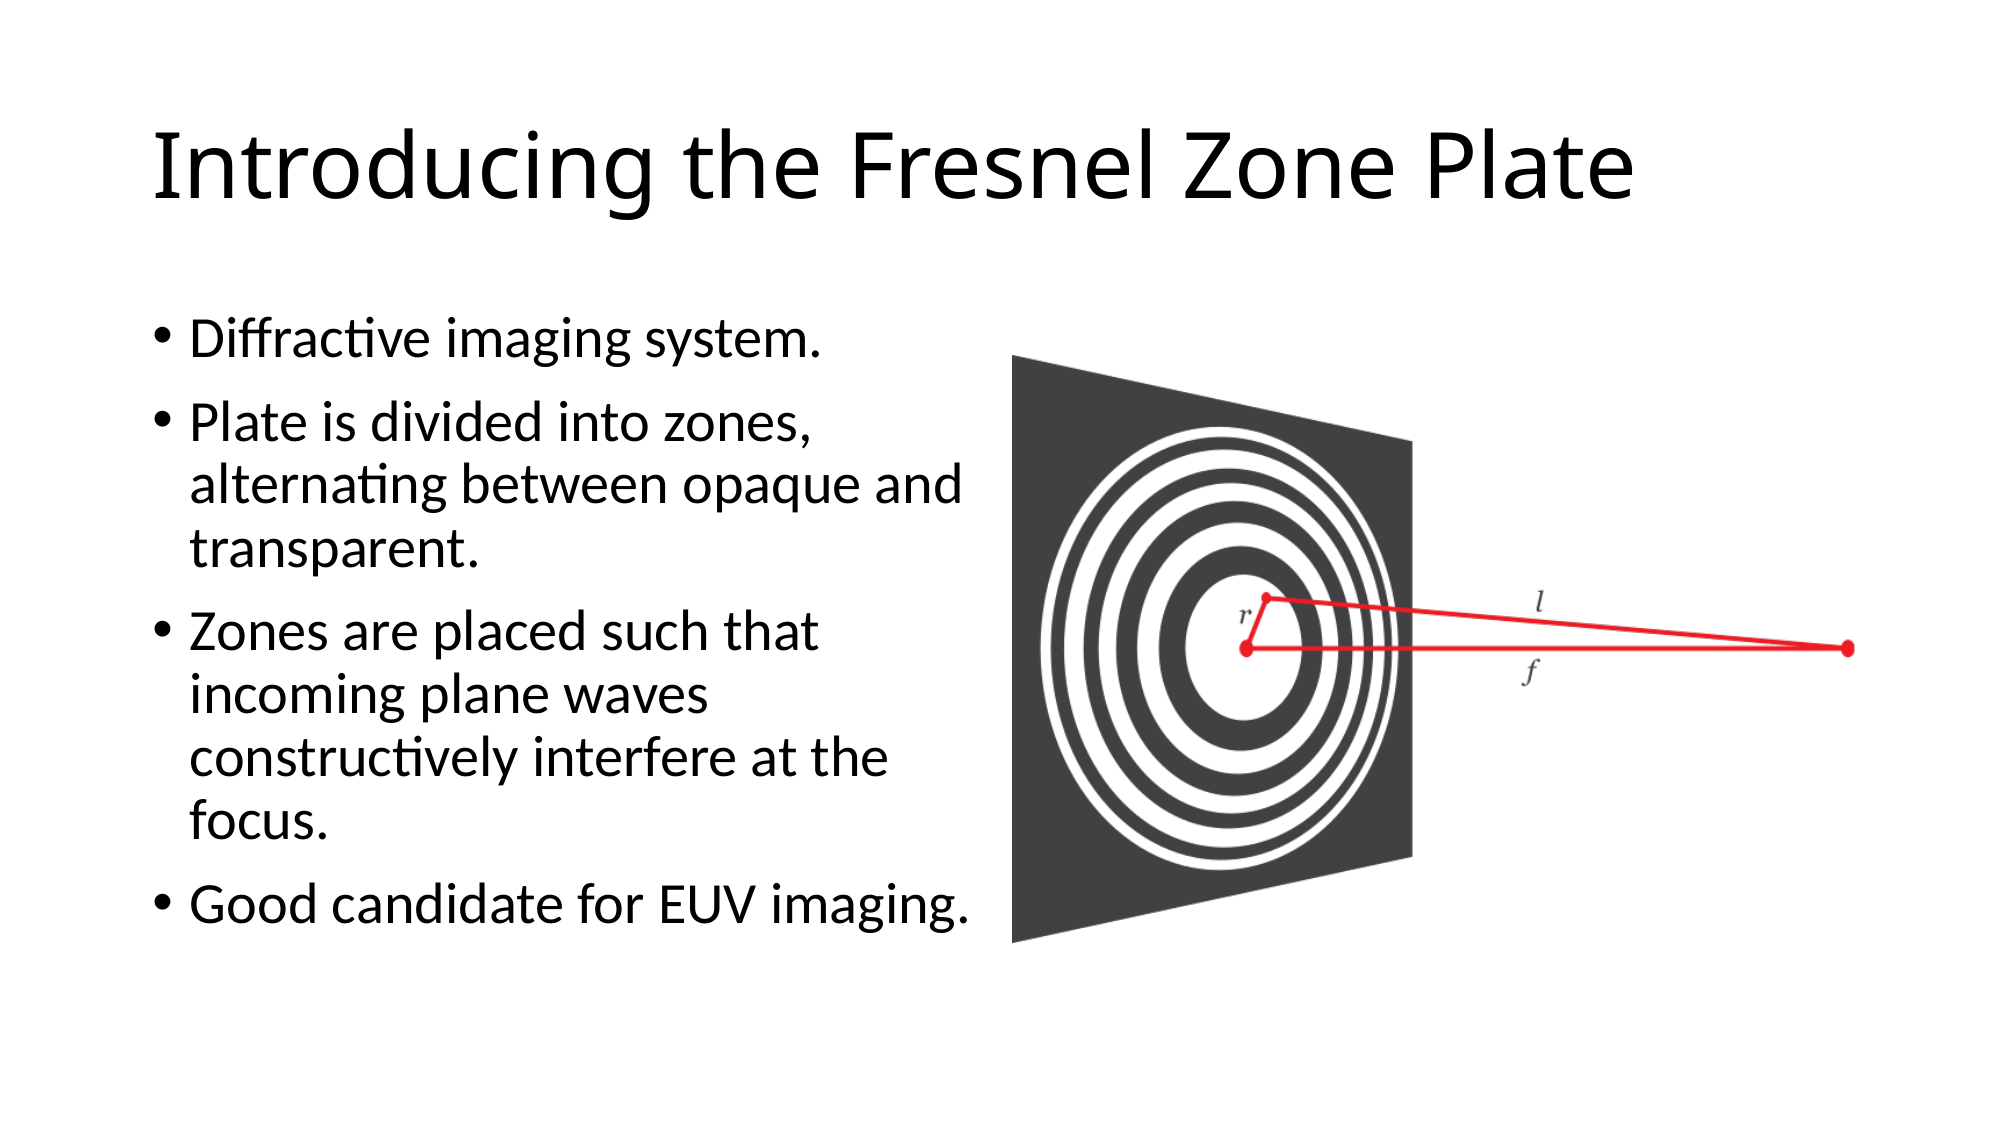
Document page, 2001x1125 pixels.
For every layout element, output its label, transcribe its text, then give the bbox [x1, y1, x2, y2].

list Diffractive imaging system. Plate is divided into zones, alternating between opaque and transparent. Zones are placed such that incoming plane waves constructively interfere at the focus. Good candidate for EUV imaging. [137, 299, 988, 1014]
title Introducing the Fresnel Zone Plate [137, 59, 1863, 278]
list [1012, 355, 1863, 957]
